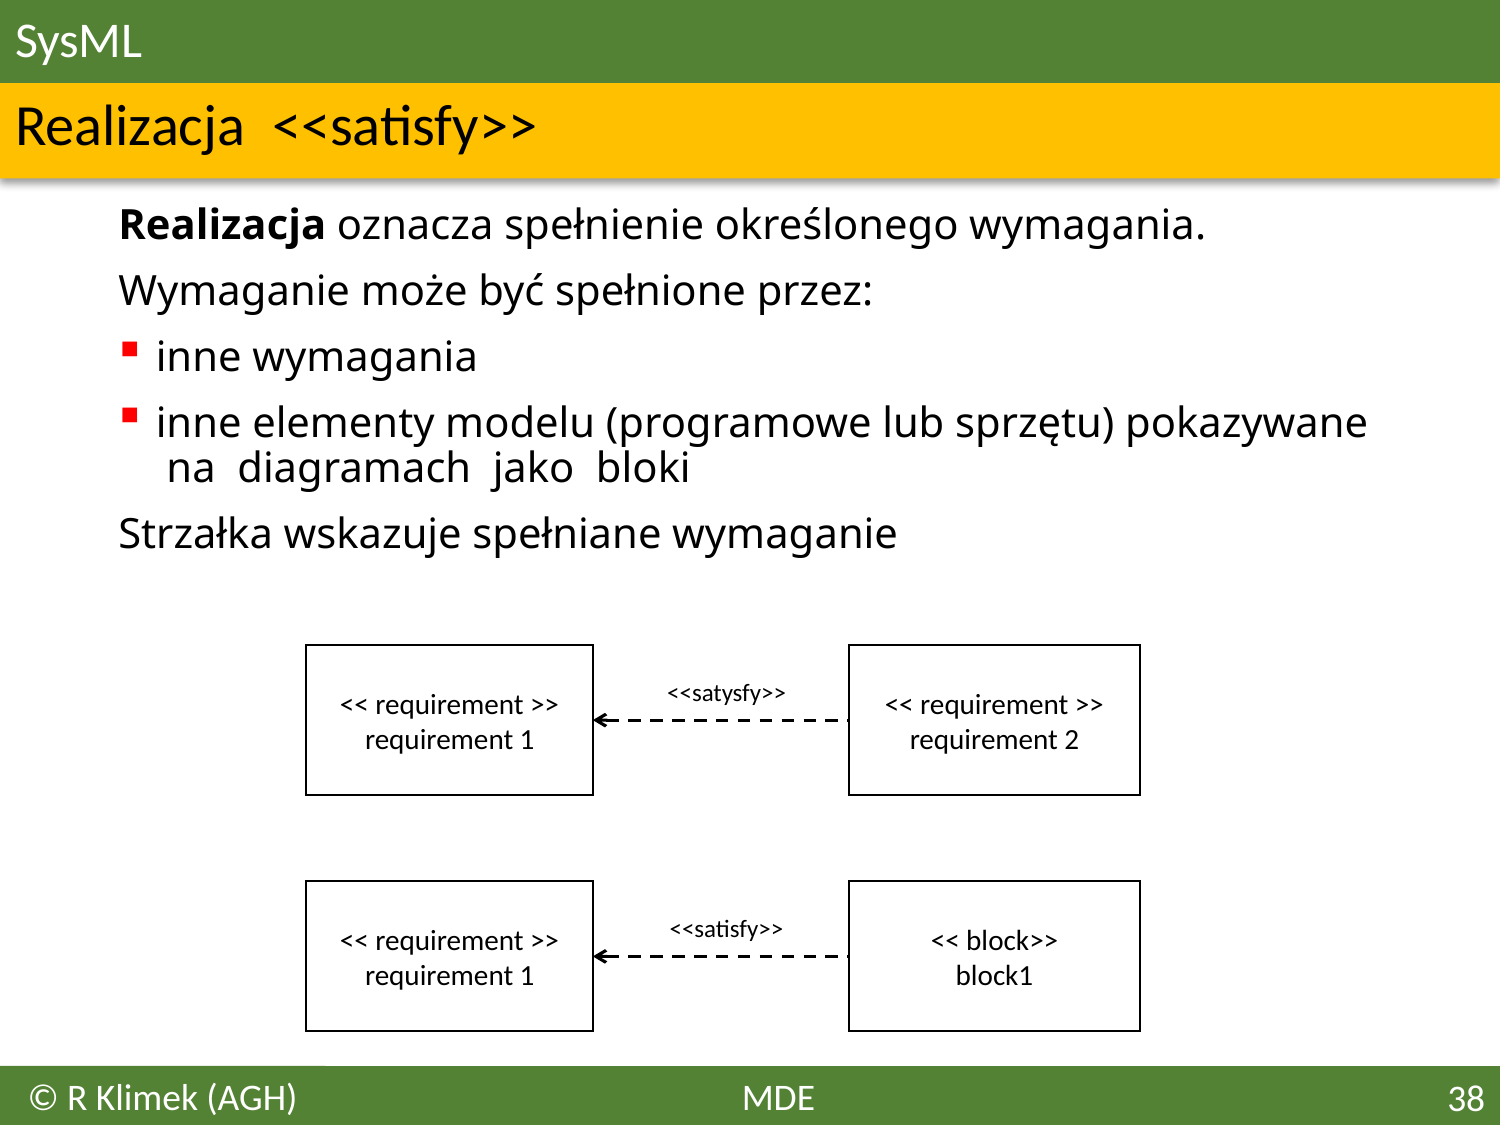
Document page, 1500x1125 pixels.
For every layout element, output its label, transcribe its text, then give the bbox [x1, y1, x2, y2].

text_box Realizacja oznacza spełnienie określonego wymagania. Wymaganie może być spełnione przez: inne wymagania inne elementy modelu (programowe lub sprzętu) pokazywane na diagramach jako bloki Strzałka wskazuje spełniane wymaganie [103, 196, 1415, 1005]
text_box << requirement >> requirement 2 [848, 644, 1141, 796]
text_box << requirement >> requirement 1 [305, 644, 594, 796]
text_box <<satisfy>> [561, 905, 892, 950]
list Realizacja <<satisfy>> [0, 83, 1497, 172]
text_box << block>> block1 [848, 880, 1141, 1032]
footer © R Klimek (AGH) [0, 1065, 326, 1125]
slide_number MDE [326, 1066, 1232, 1125]
text_box <<satysfy>> [561, 668, 892, 714]
slide_number 38 [1232, 1066, 1500, 1125]
text_box << requirement >> requirement 1 [305, 880, 594, 1032]
title SysML [0, 0, 1500, 83]
